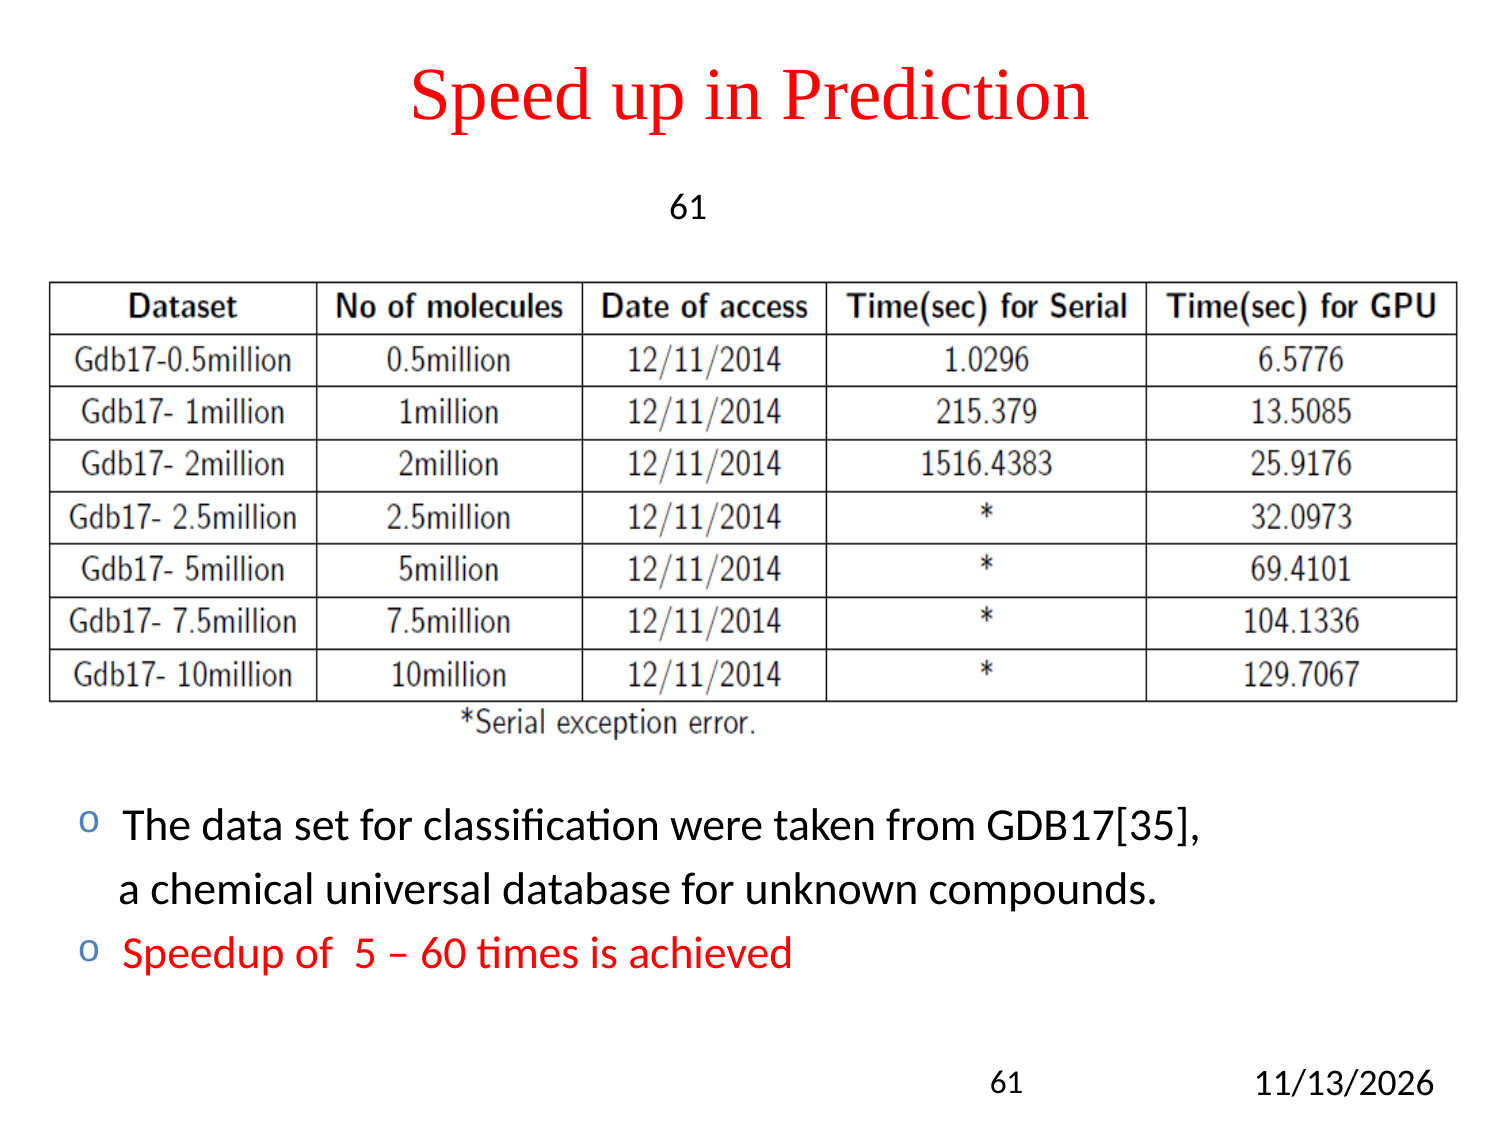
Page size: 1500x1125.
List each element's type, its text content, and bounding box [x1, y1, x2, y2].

text_box 61 [975, 1052, 1075, 1125]
text_box Speed up in Prediction [49, 37, 1450, 162]
picture [37, 274, 1463, 748]
text_box 61 [654, 174, 843, 235]
text_box 9/3/2024 [949, 1050, 1450, 1111]
text_box The data set for classification were taken from GDB17[35], a chemical universal database for unknown compounds. Speedup of 5 – 60 times is achieved [62, 787, 1450, 988]
